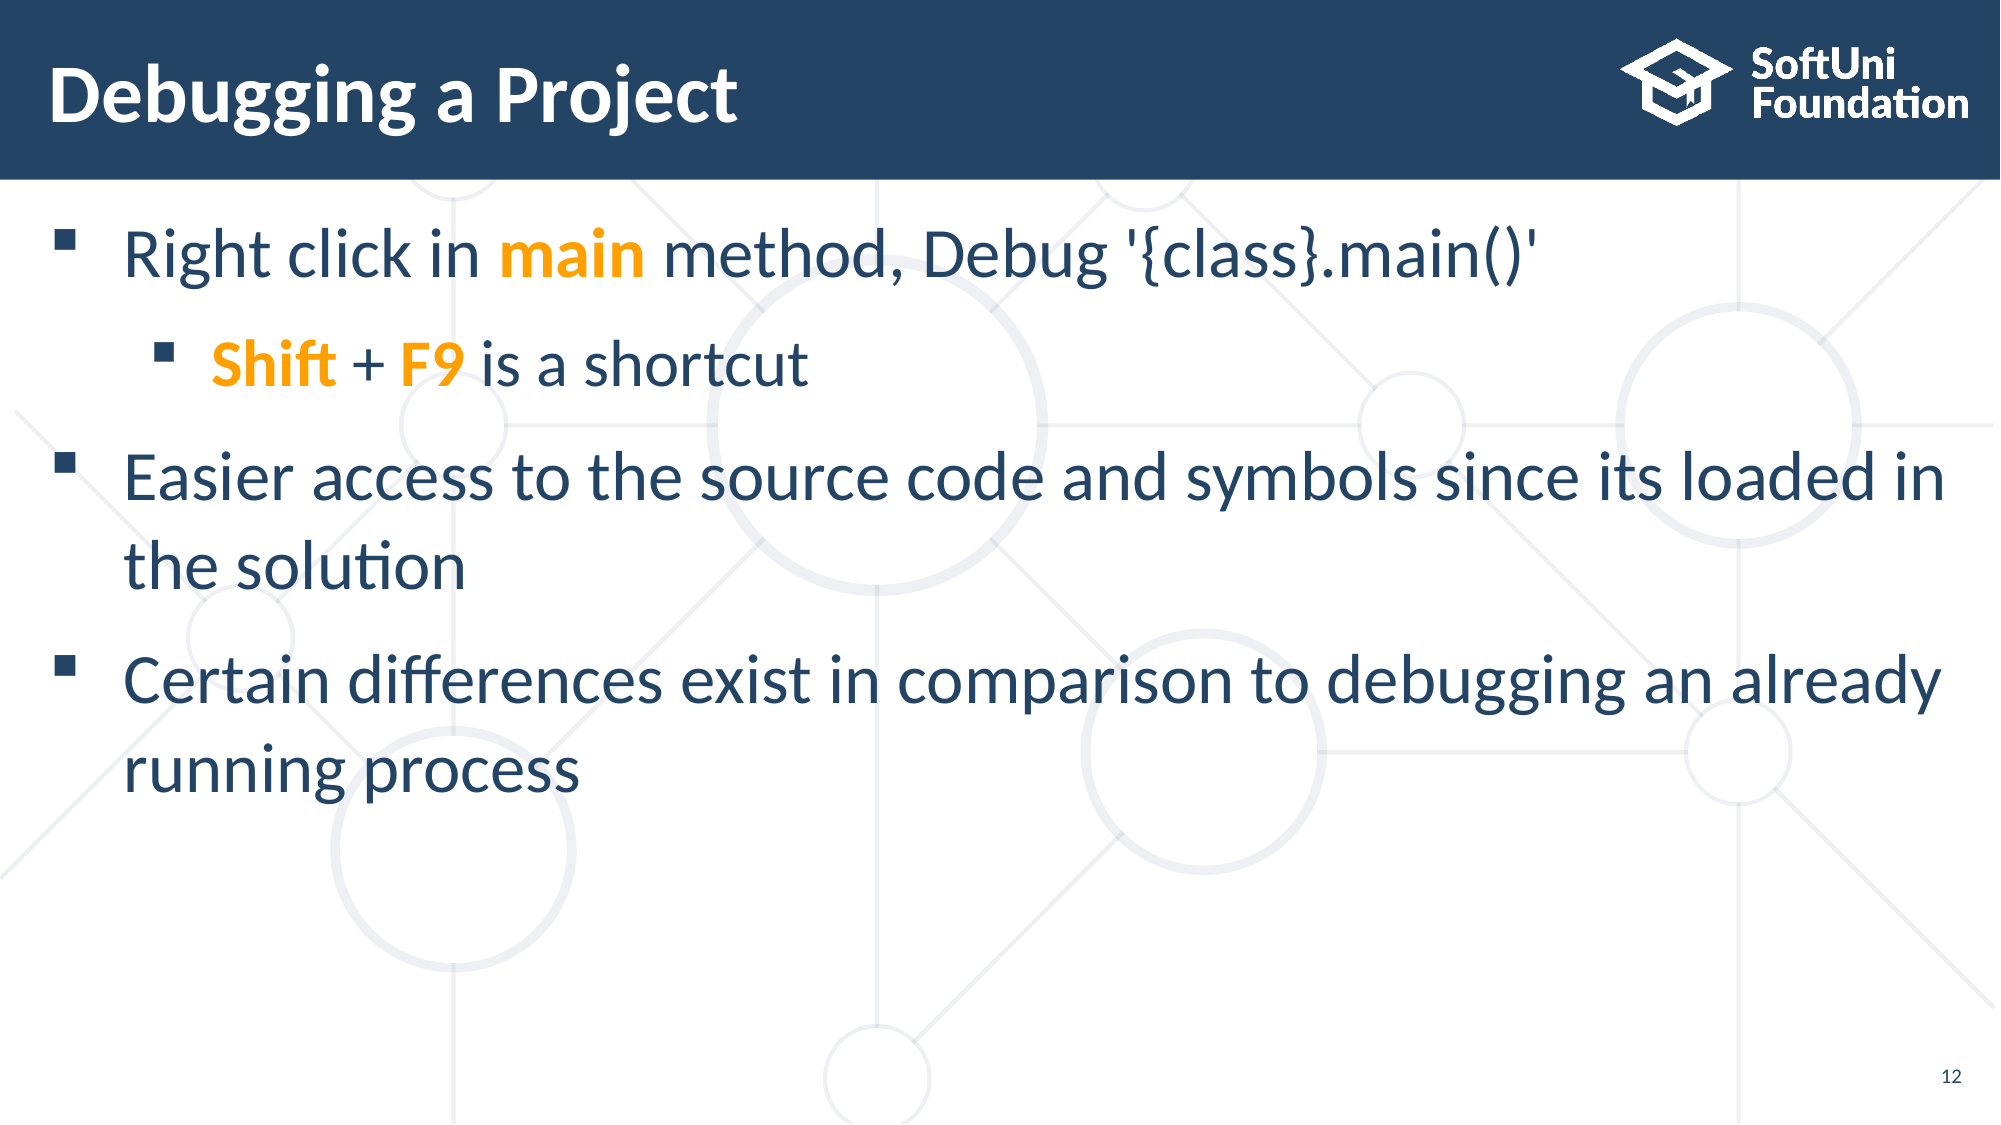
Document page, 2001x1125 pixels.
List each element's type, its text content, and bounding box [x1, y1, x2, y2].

title Debugging a Project [31, 16, 1591, 162]
slide_number 12 [1897, 1049, 1968, 1101]
picture [1619, 38, 1968, 126]
list Right click in main method, Debug '{class}.main()' Shift + F9 is a shortcut Easier access to the source code and symbols since its loaded in the solution Certain differences exist in comparison to debugging an already running process [31, 196, 1970, 1050]
